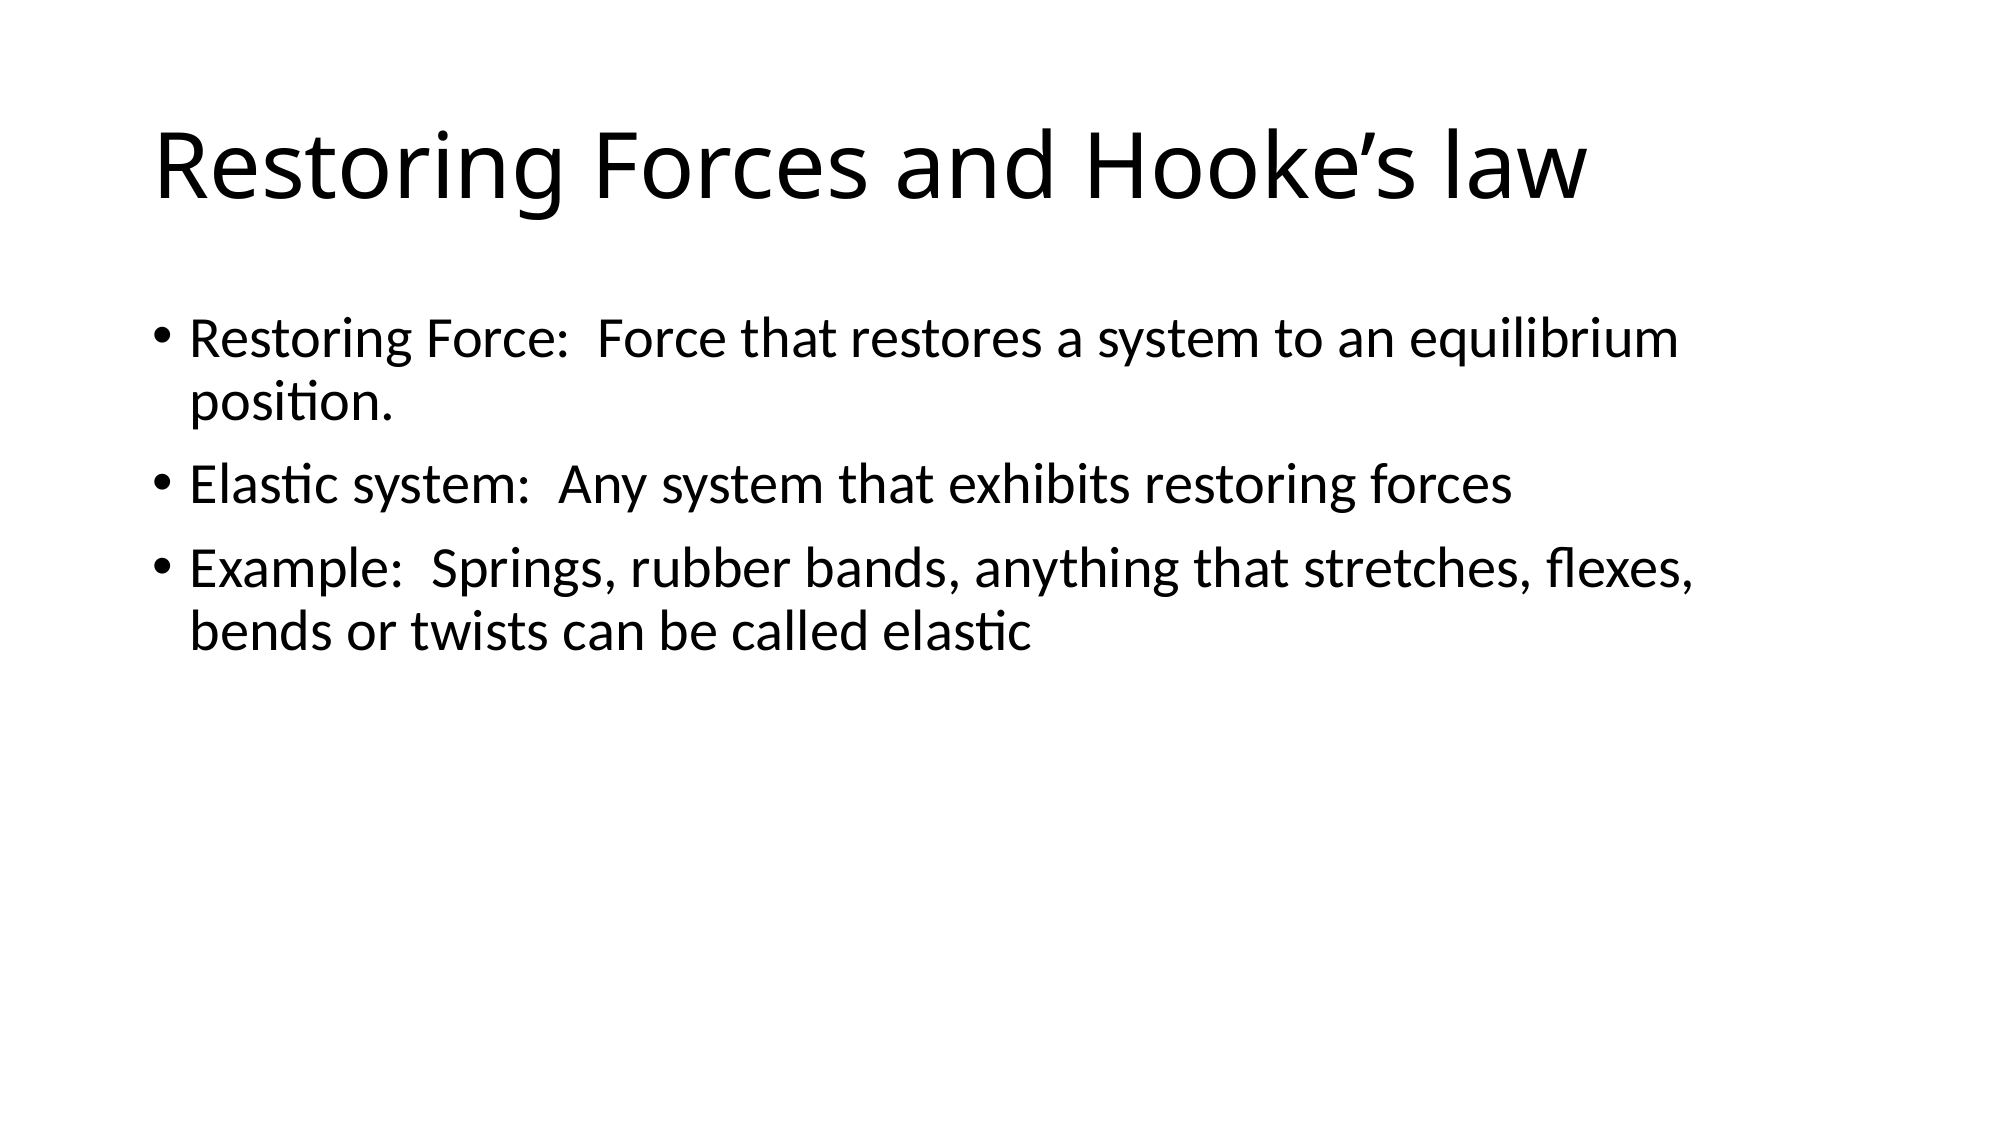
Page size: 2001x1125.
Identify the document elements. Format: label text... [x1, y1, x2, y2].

list Restoring Force: Force that restores a system to an equilibrium position. Elastic system: Any system that exhibits restoring forces Example: Springs, rubber bands, anything that stretches, flexes, bends or twists can be called elastic [137, 299, 1863, 1014]
title Restoring Forces and Hooke’s law [137, 59, 1863, 278]
